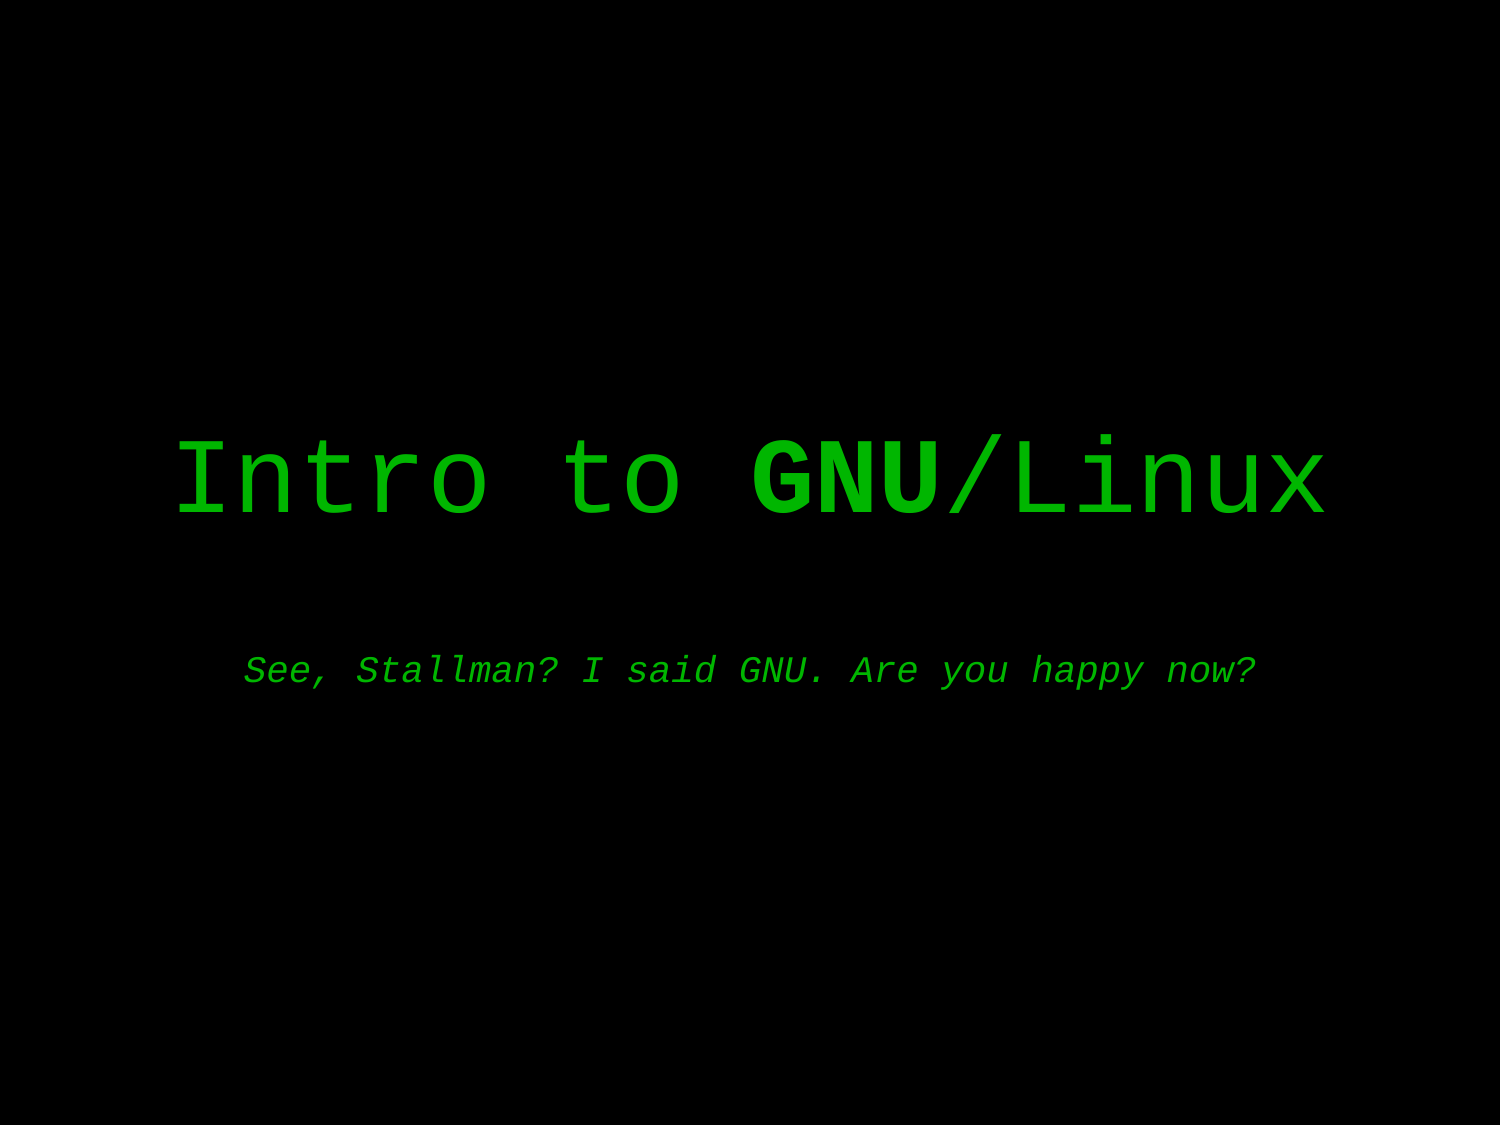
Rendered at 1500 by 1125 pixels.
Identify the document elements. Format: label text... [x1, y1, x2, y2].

subtitle See, Stallman? I said GNU. Are you happy now? [225, 637, 1275, 925]
title Intro to GNU/Linux [112, 349, 1388, 591]
